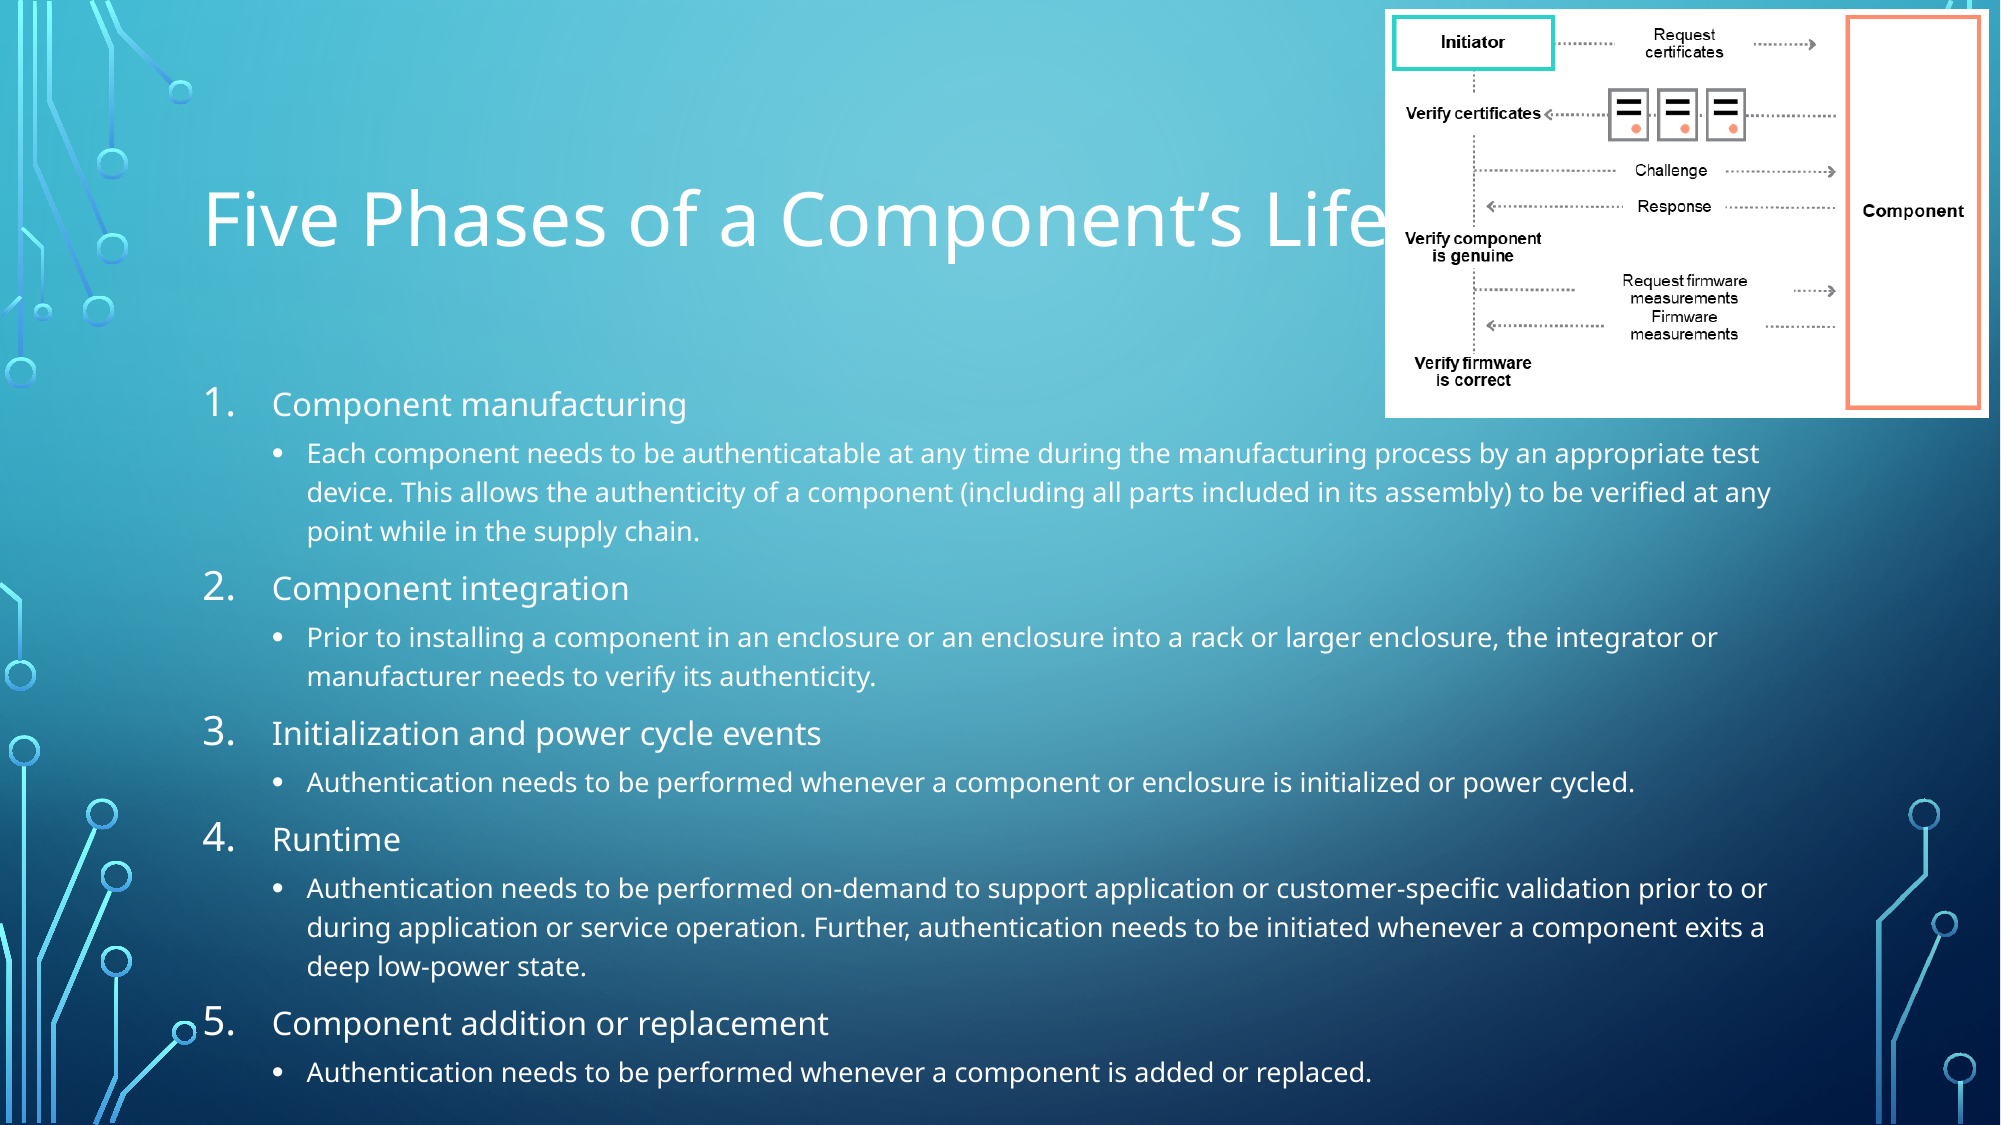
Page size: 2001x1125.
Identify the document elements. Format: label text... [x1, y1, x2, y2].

picture [1384, 9, 1989, 419]
title Five Phases of a Component’s Lifecycle [187, 101, 1384, 344]
list Component manufacturing Each component needs to be authenticatable at any time during the manufacturing process by an appropriate test device. This allows the authenticity of a component (including all parts included in its assembly) to be verified at any point while in the supply chain. Component integration Prior to installing a component in an enclosure or an enclosure into a rack or larger enclosure, the integrator or manufacturer needs to verify its authenticity. Initialization and power cycle events Authentication needs to be performed whenever a component or enclosure is initialized or power cycled. Runtime Authentication needs to be performed on-demand to support application or customer-specific validation prior to or during application or service operation. Further, authentication needs to be initiated whenever a component exits a deep low-power state. Component addition or replacement Authentication needs to be performed whenever a component is added or replaced. [187, 369, 1813, 1102]
